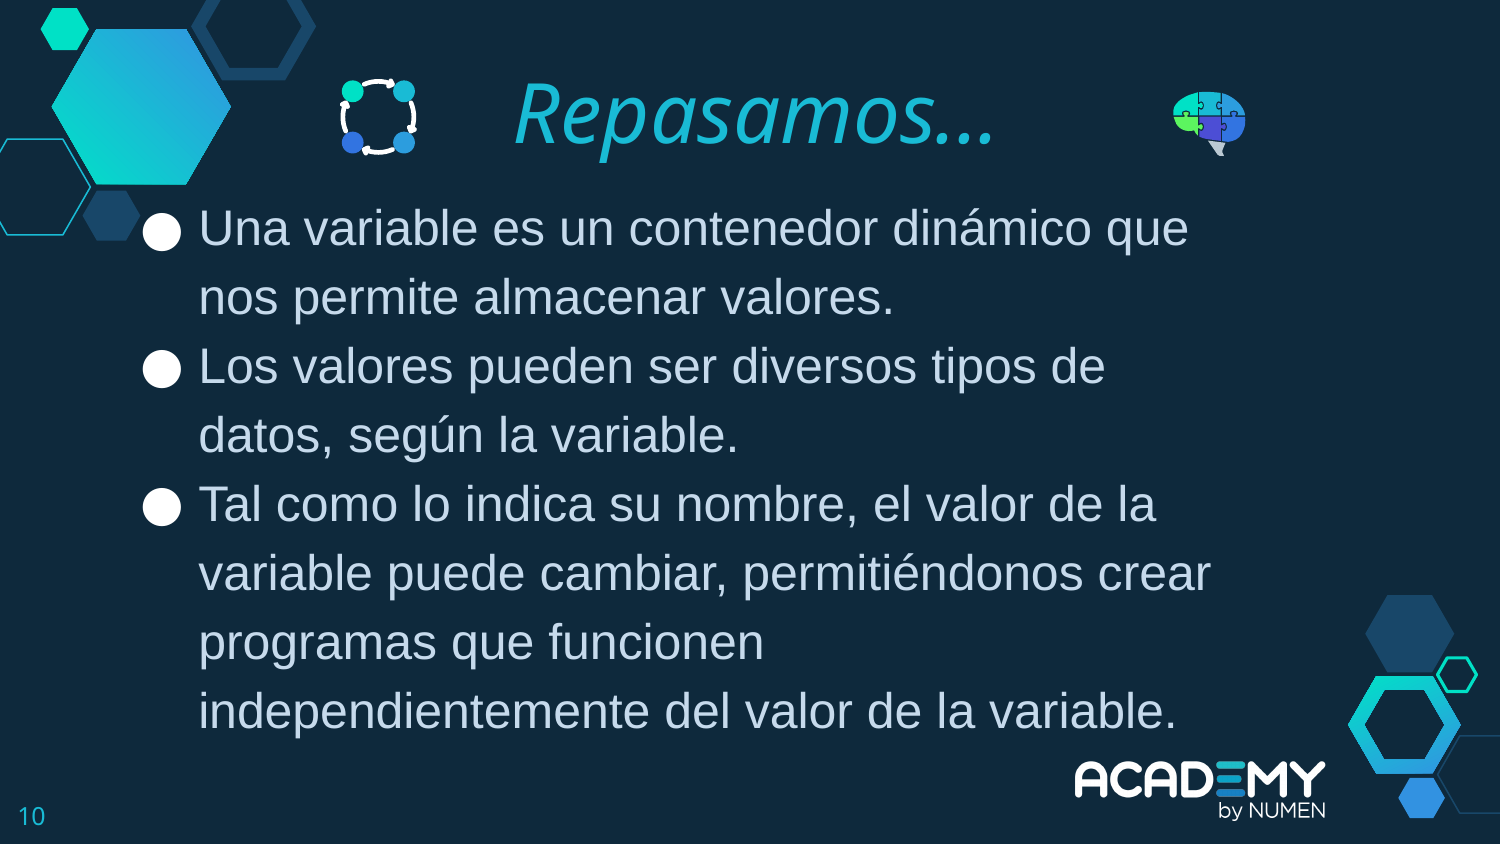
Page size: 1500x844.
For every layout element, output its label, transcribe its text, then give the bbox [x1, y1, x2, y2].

text_box Una variable es un contenedor dinámico que nos permite almacenar valores. Los valores pueden ser diversos tipos de datos, según la variable. Tal como lo indica su nombre, el valor de la variable puede cambiar, permitiéndonos crear programas que funcionen independientemente del valor de la variable. [108, 171, 1246, 763]
slide_number 10 [2, 785, 93, 844]
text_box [341, 80, 416, 154]
title Repasamos... [497, 69, 1309, 176]
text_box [1172, 91, 1246, 157]
picture [1068, 743, 1330, 827]
